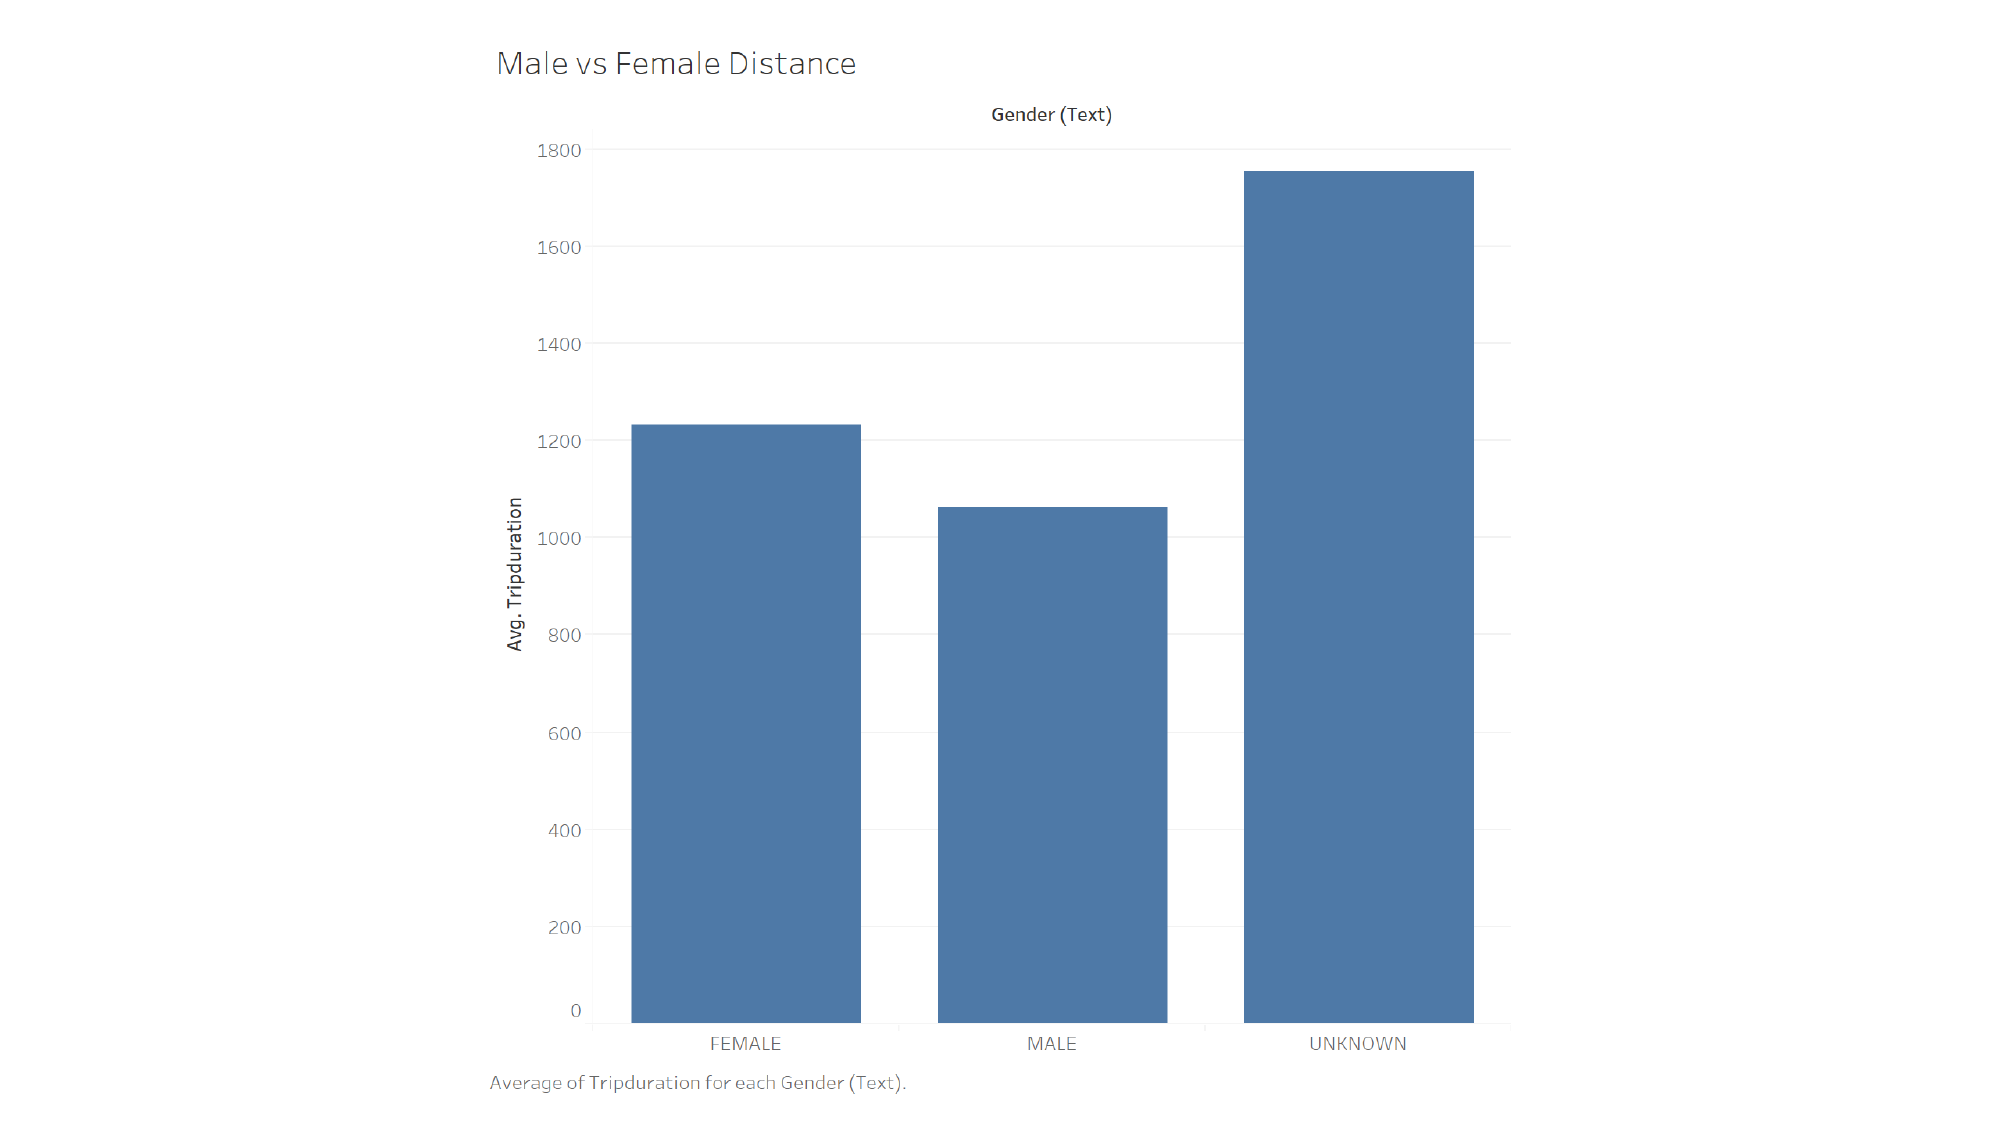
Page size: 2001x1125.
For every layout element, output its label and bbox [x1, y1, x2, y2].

picture [488, 30, 1511, 1095]
